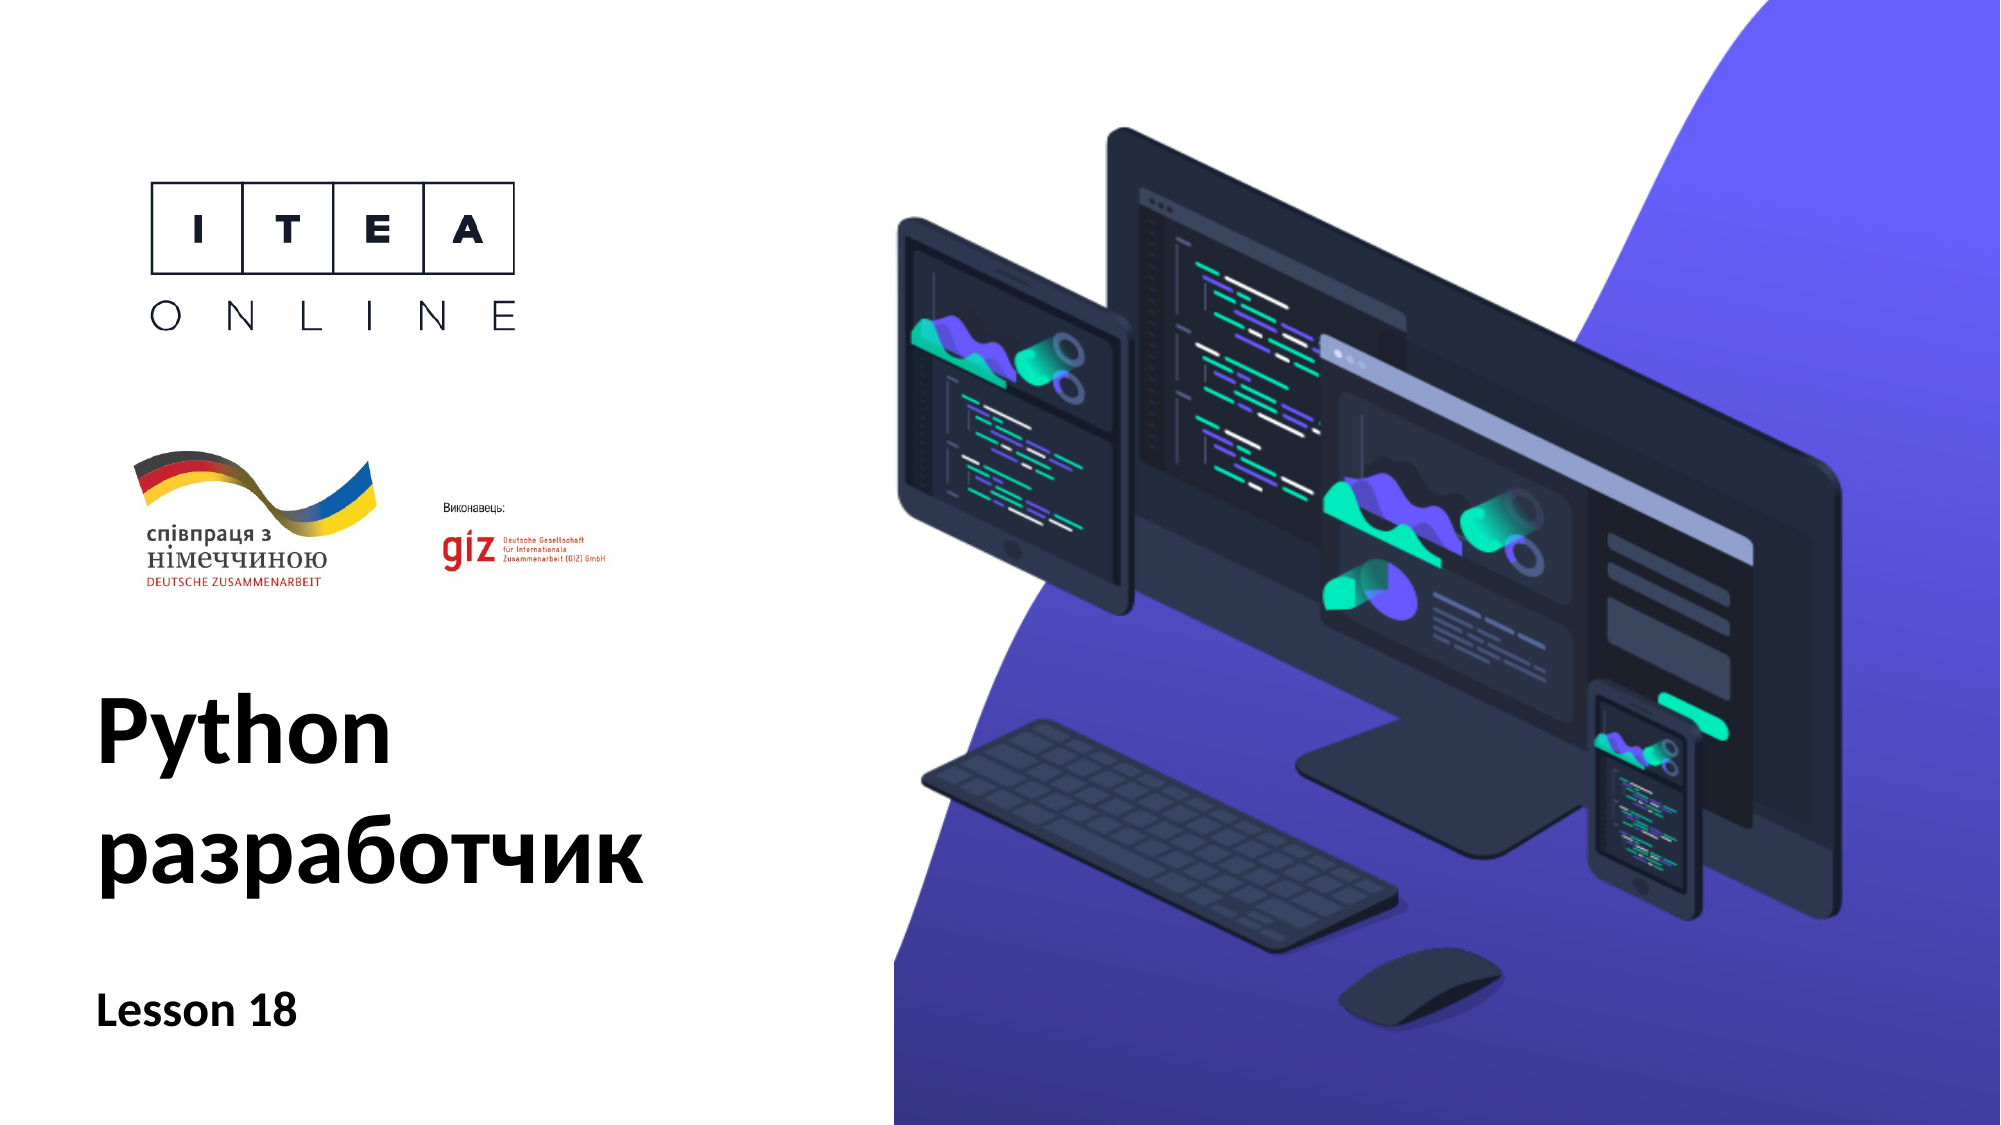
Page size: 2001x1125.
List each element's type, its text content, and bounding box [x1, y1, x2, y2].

text_box Python разработчик [81, 656, 743, 912]
text_box Lesson 18 [81, 969, 338, 1045]
picture [150, 180, 515, 332]
picture [80, 392, 680, 638]
picture [881, 0, 2000, 1125]
